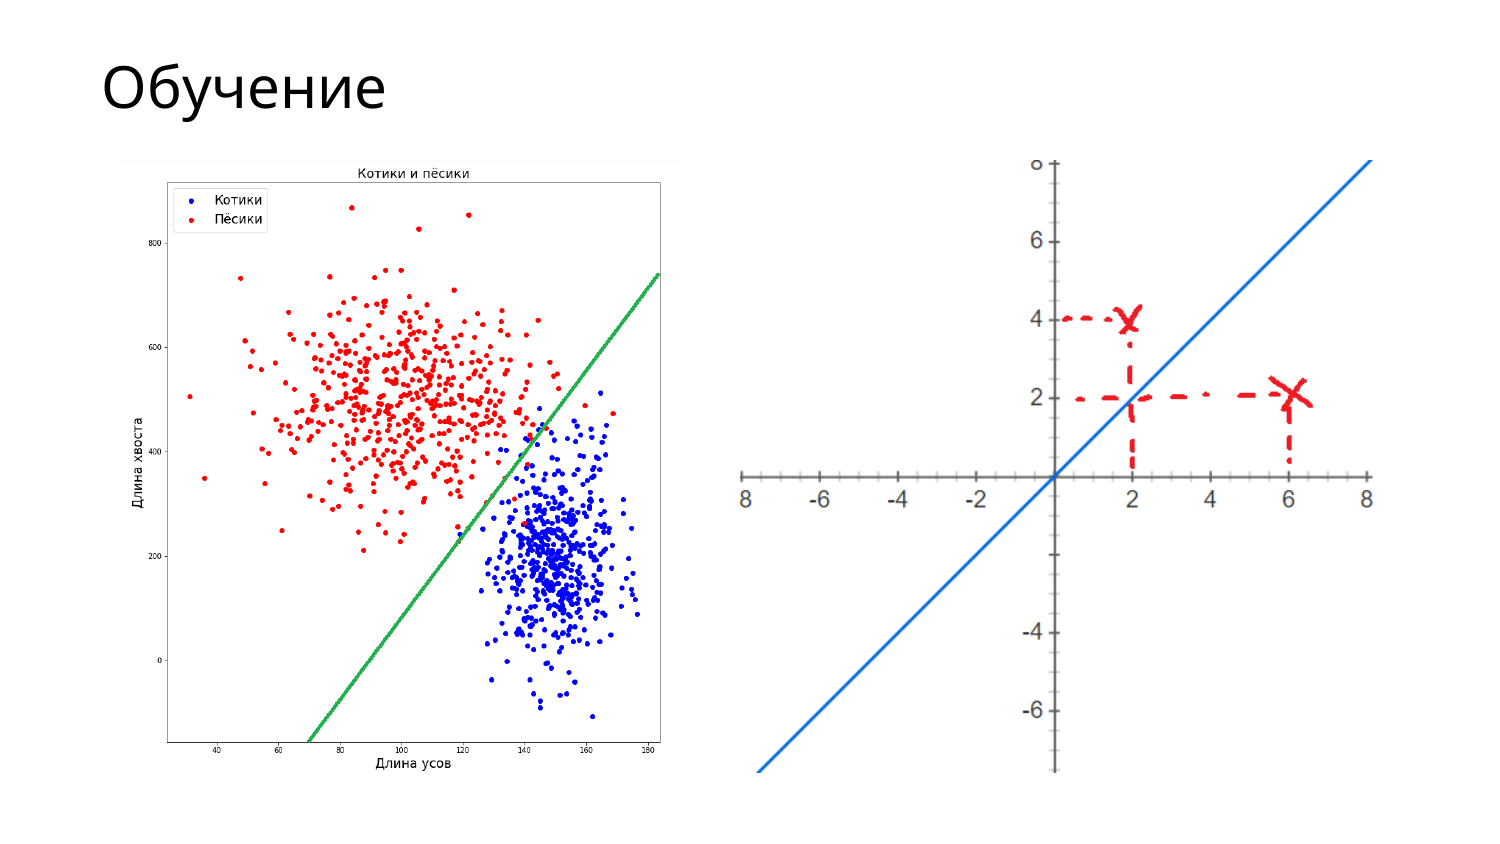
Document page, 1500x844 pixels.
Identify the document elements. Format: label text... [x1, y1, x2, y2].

picture [740, 160, 1374, 773]
text_box Обучение [86, 46, 862, 132]
picture [123, 160, 686, 774]
